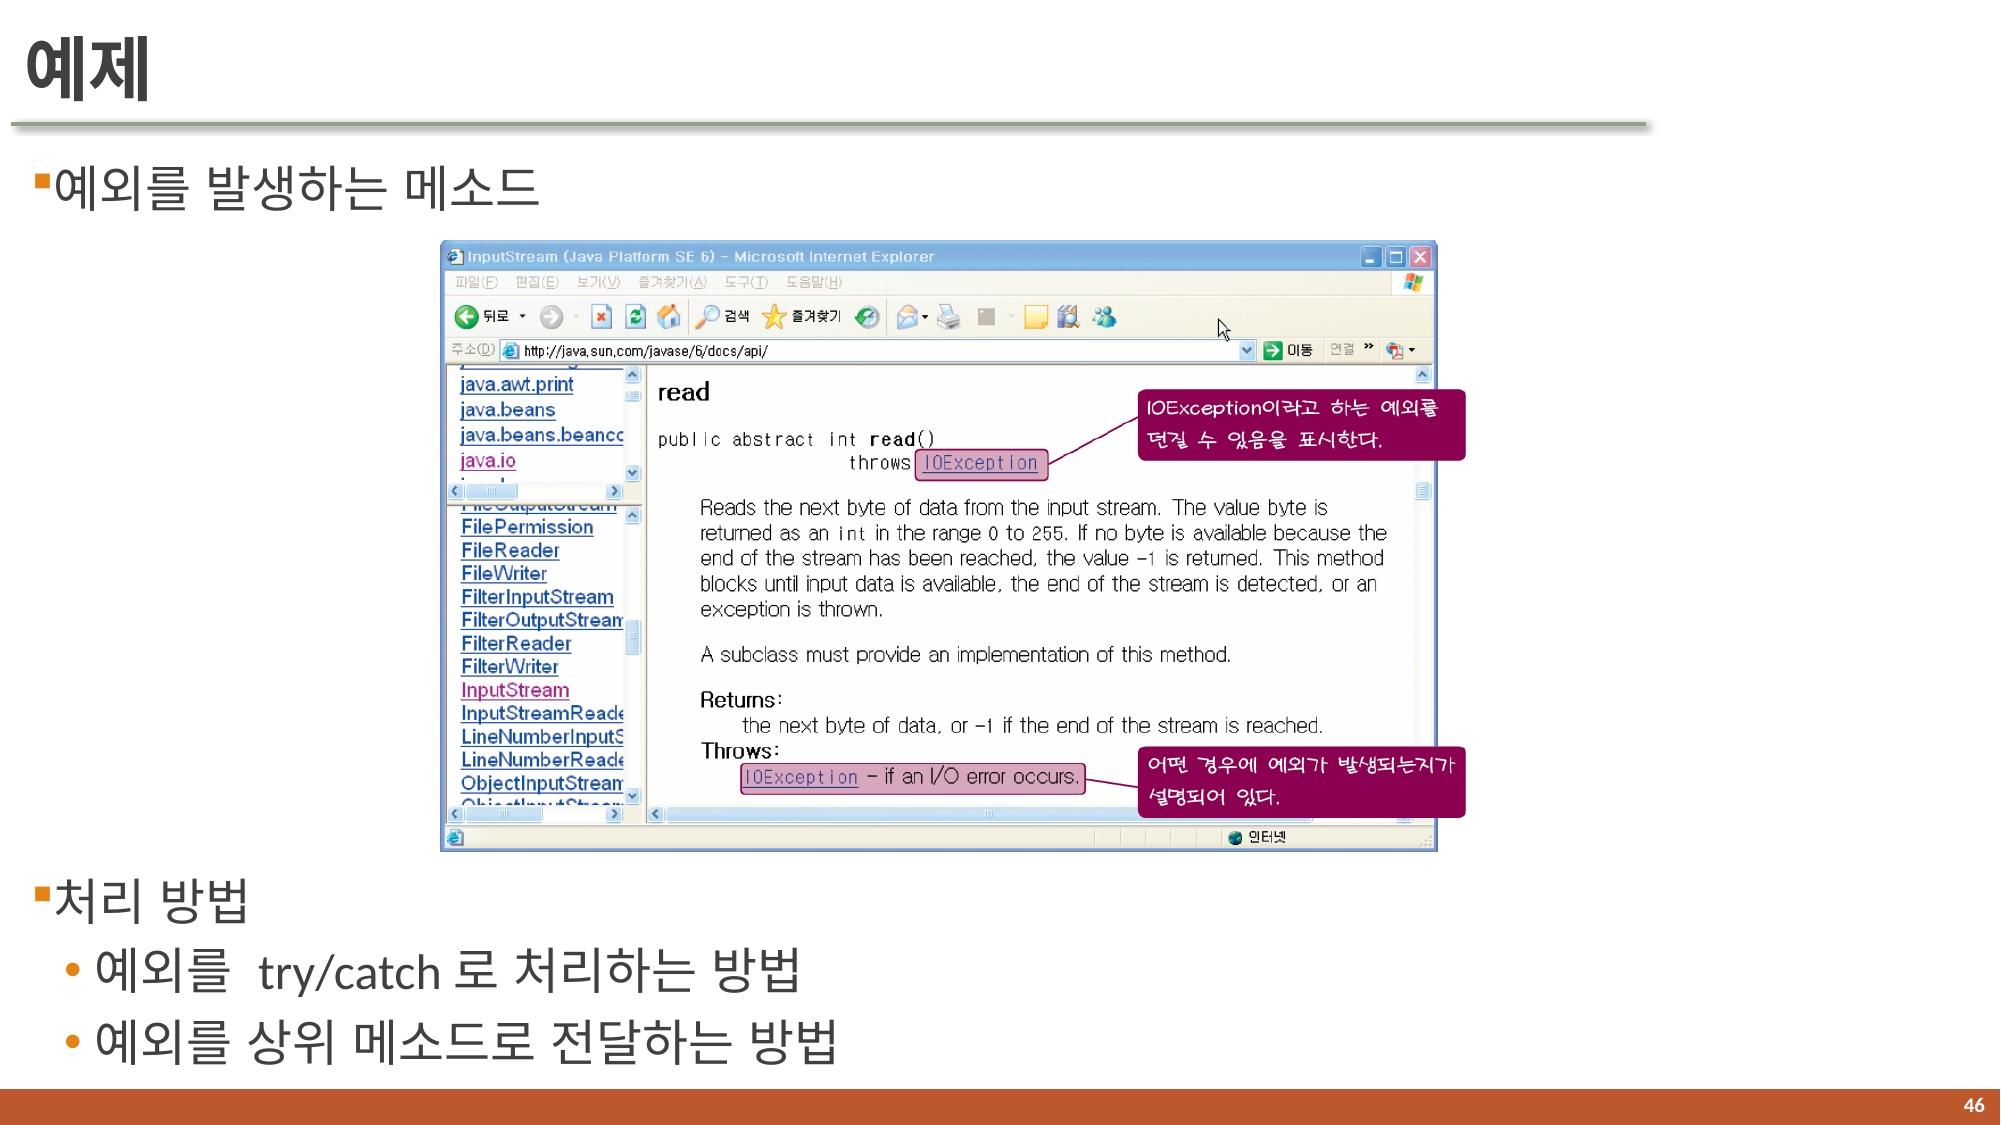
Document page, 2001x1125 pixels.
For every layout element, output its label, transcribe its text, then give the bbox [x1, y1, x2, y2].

picture [437, 237, 1481, 856]
slide_number 45 [1784, 1083, 2000, 1125]
title 예제 [9, 17, 1660, 118]
list 예외를 발생하는 메소드 처리 방법 예외를 try/catch로 처리하는 방법 예외를 상위 메소드로 전달하는 방법 [31, 149, 1945, 1067]
